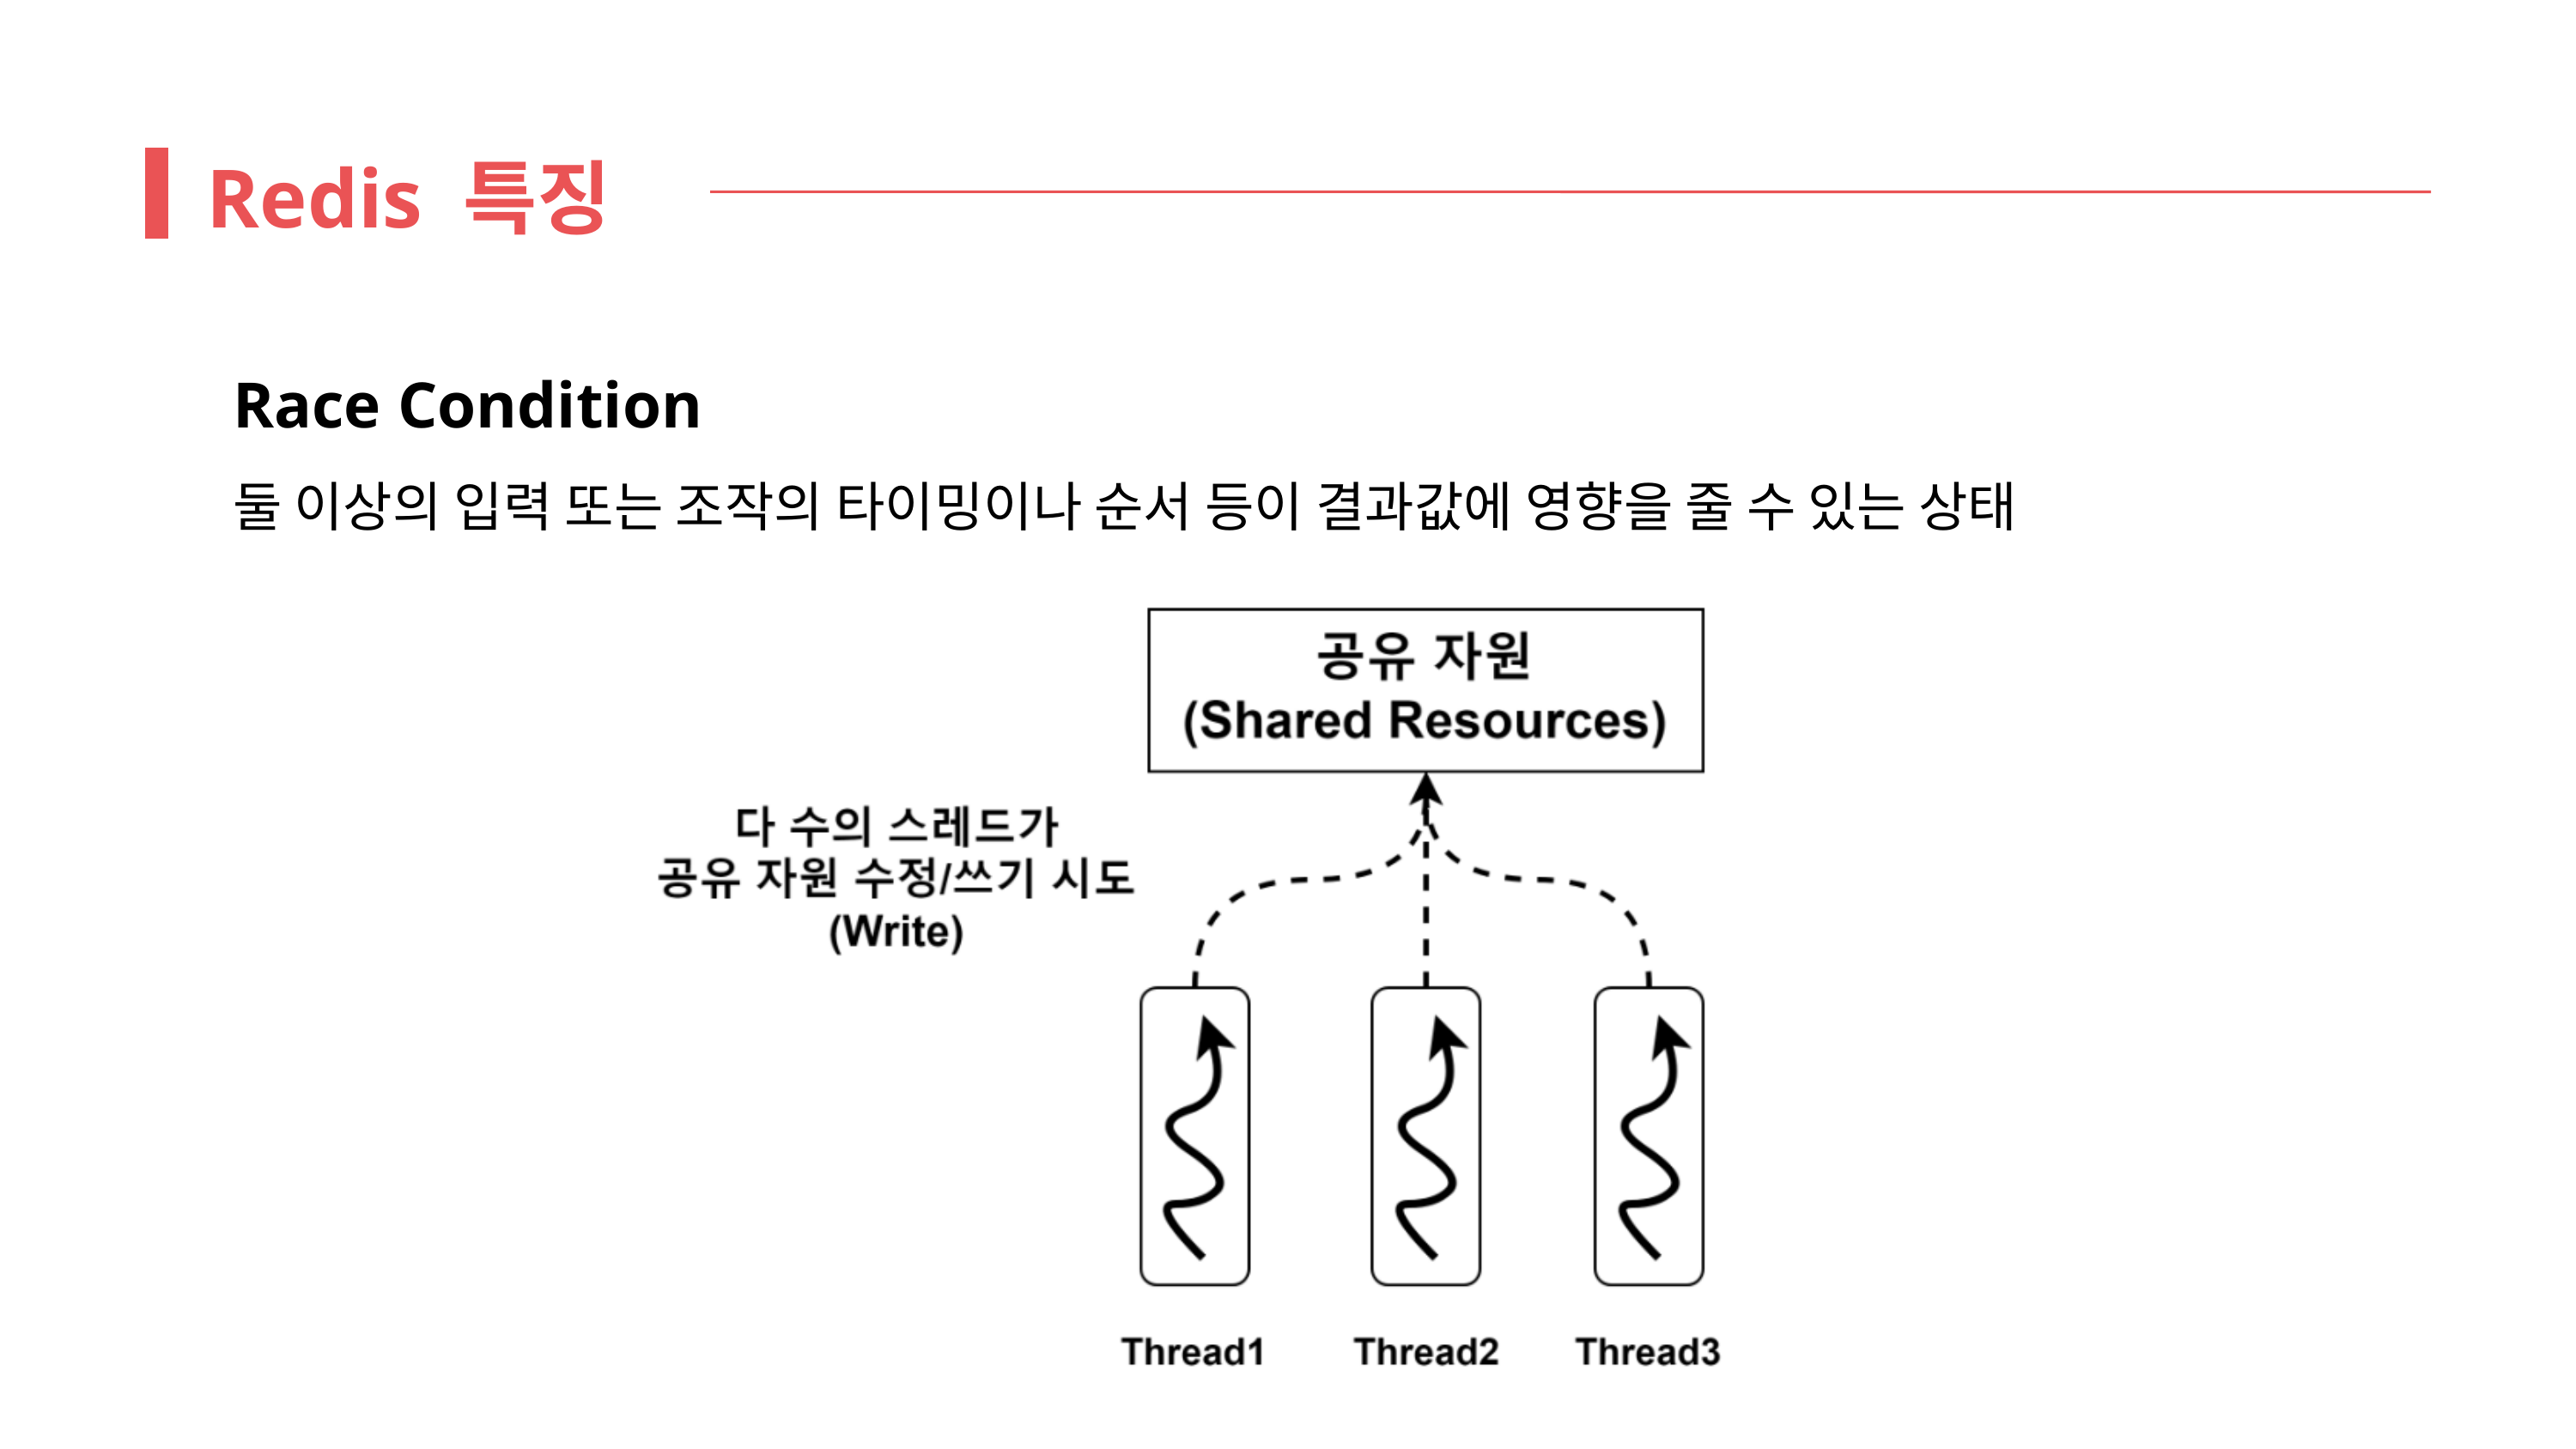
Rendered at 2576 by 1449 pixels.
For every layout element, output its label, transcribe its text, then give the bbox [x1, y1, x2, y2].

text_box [144, 147, 168, 239]
text_box [628, 590, 1753, 1380]
text_box Race Condition [233, 359, 860, 441]
text_box Redis 특징 [206, 139, 885, 245]
text_box 둘 이상의 입력 또는 조작의 타이밍이나 순서 등이 결과값에 영향을 줄 수 있는 상태 [233, 467, 2556, 537]
